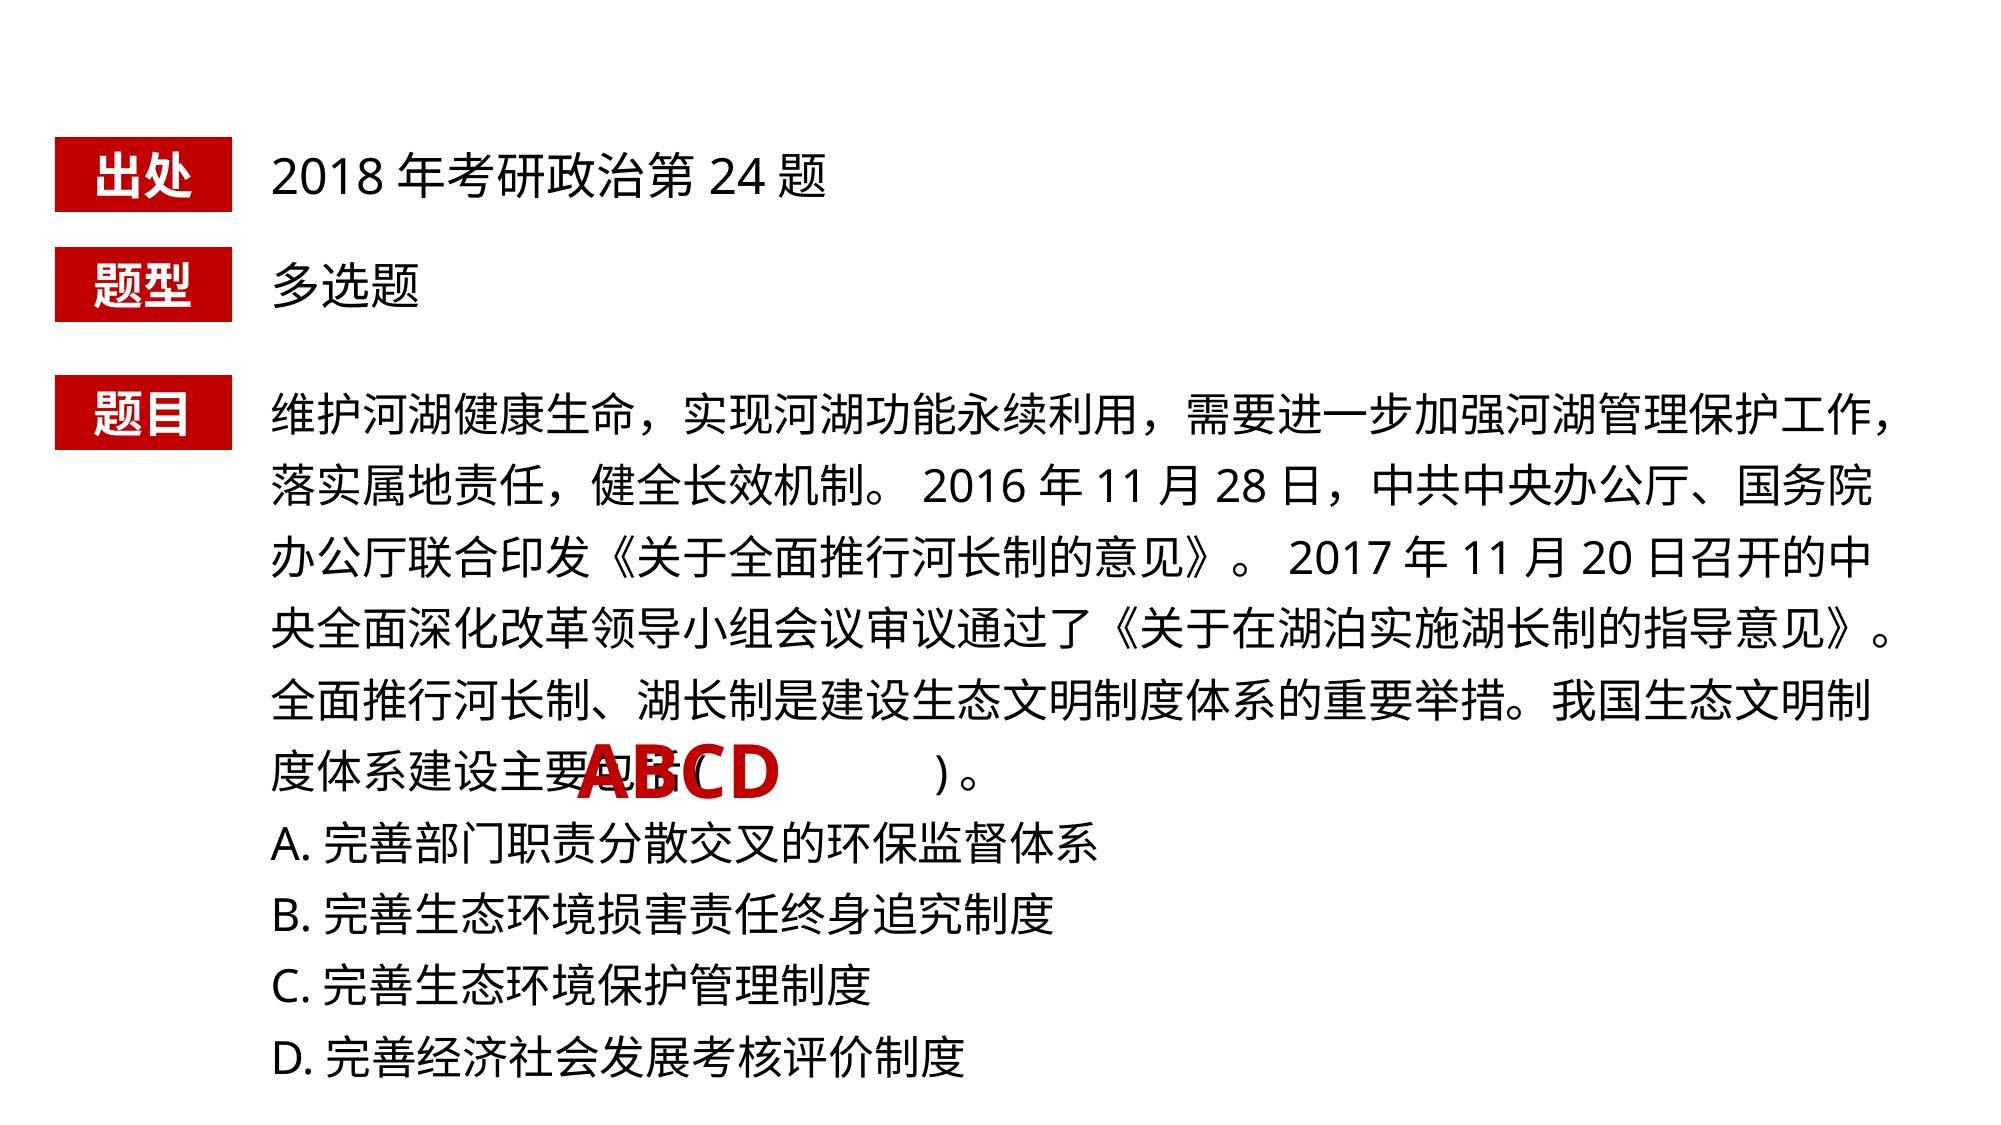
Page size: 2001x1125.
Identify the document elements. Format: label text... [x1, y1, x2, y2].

text_box 多选题 [255, 247, 1614, 322]
text_box 维护河湖健康生命，实现河湖功能永续利用，需要进一步加强河湖管理保护工作，落实属地责任，健全长效机制。2016年11月28日，中共中央办公厅、国务院办公厅联合印发《关于全面推行河长制的意见》。2017年11月20日召开的中央全面深化改革领导小组会议审议通过了《关于在湖泊实施湖长制的指导意见》。全面推行河长制、湖长制是建设生态文明制度体系的重要举措。我国生态文明制度体系建设主要包括( )。 A.完善部门职责分散交叉的环保监督体系 B.完善生态环境损害责任终身追究制度 C.完善生态环境保护管理制度 D.完善经济社会发展考核评价制度 [255, 361, 1922, 1091]
text_box 出处 [54, 137, 233, 212]
text_box 题目 [54, 375, 233, 450]
text_box 题型 [54, 247, 233, 322]
text_box 2018年考研政治第24题 [255, 137, 1615, 212]
text_box ABCD [562, 715, 859, 821]
